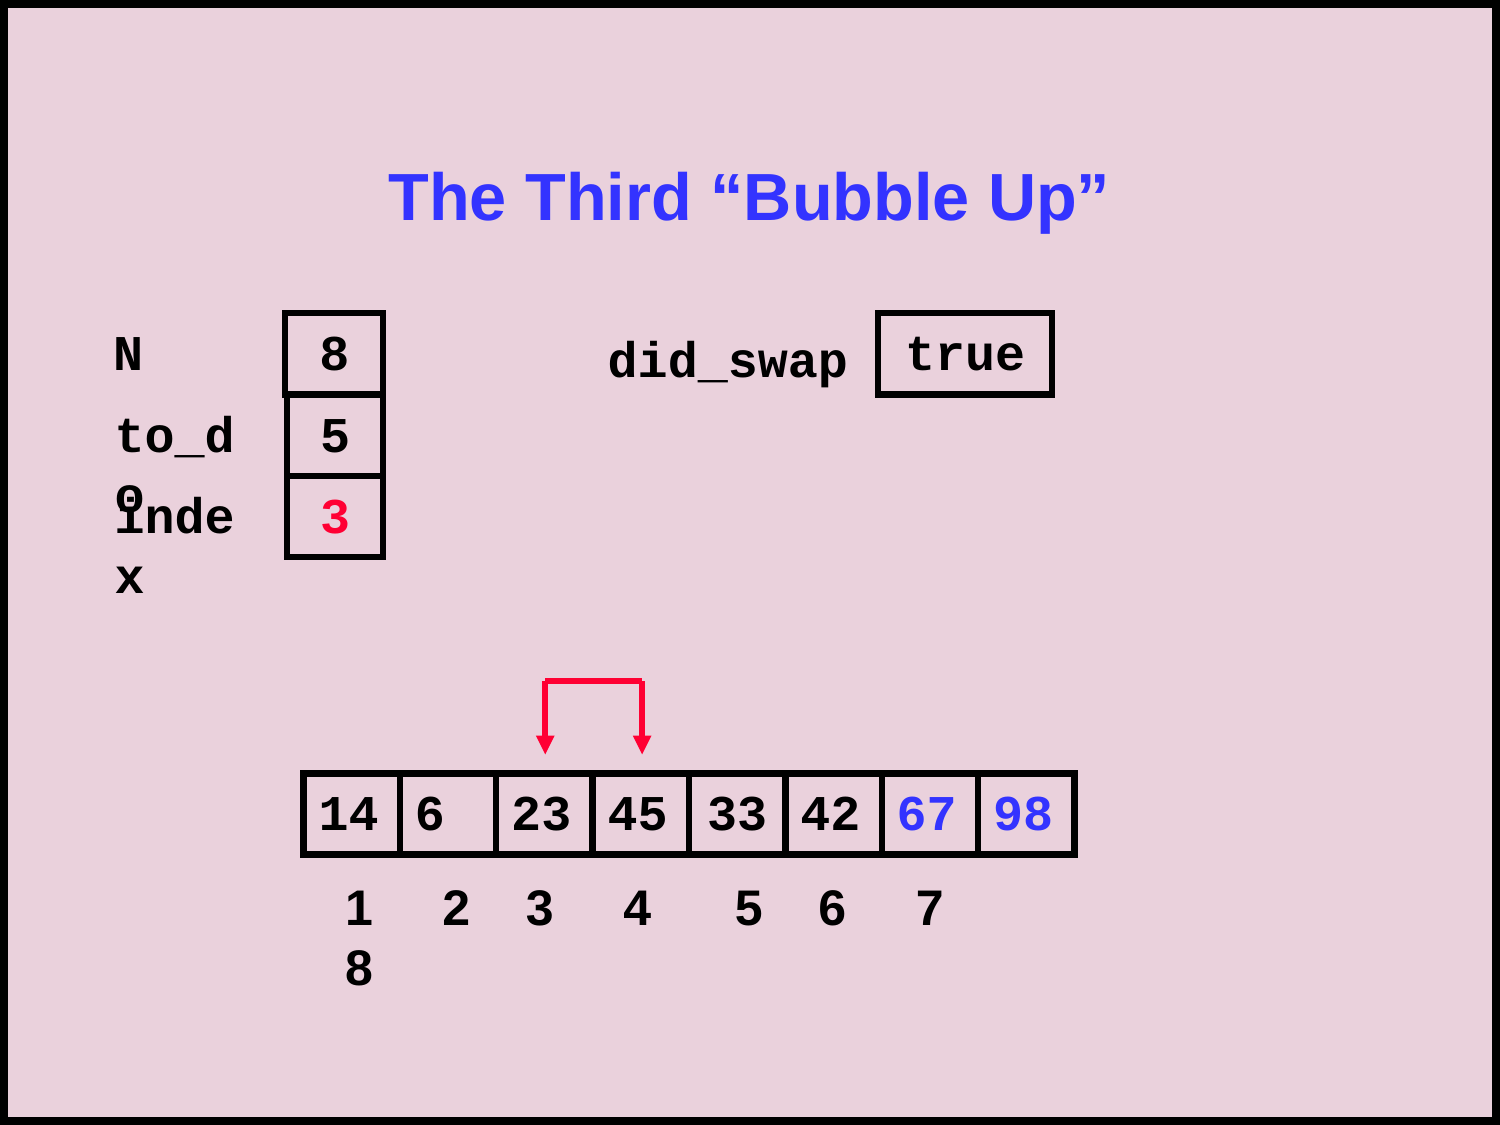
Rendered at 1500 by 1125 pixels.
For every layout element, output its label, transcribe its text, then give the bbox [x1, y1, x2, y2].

text_box to_do [99, 394, 280, 470]
text_box did_swap [592, 319, 877, 395]
text_box N [98, 313, 279, 389]
text_box 23 [497, 773, 592, 855]
text_box index [99, 475, 280, 551]
text_box true [877, 313, 1053, 395]
text_box 1 2 3 4 5 6 7 8 [329, 868, 1053, 944]
text_box 6 [400, 773, 497, 855]
text_box 14 [303, 773, 400, 855]
text_box 45 [592, 773, 688, 855]
text_box 33 [688, 773, 786, 855]
text_box 67 [881, 773, 978, 855]
text_box 98 [978, 773, 1075, 855]
text_box 8 [285, 313, 384, 395]
text_box 42 [786, 773, 881, 855]
text_box 3 [286, 475, 384, 557]
text_box 5 [286, 395, 384, 475]
title The Third “Bubble Up” [112, 99, 1388, 288]
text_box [544, 680, 643, 755]
